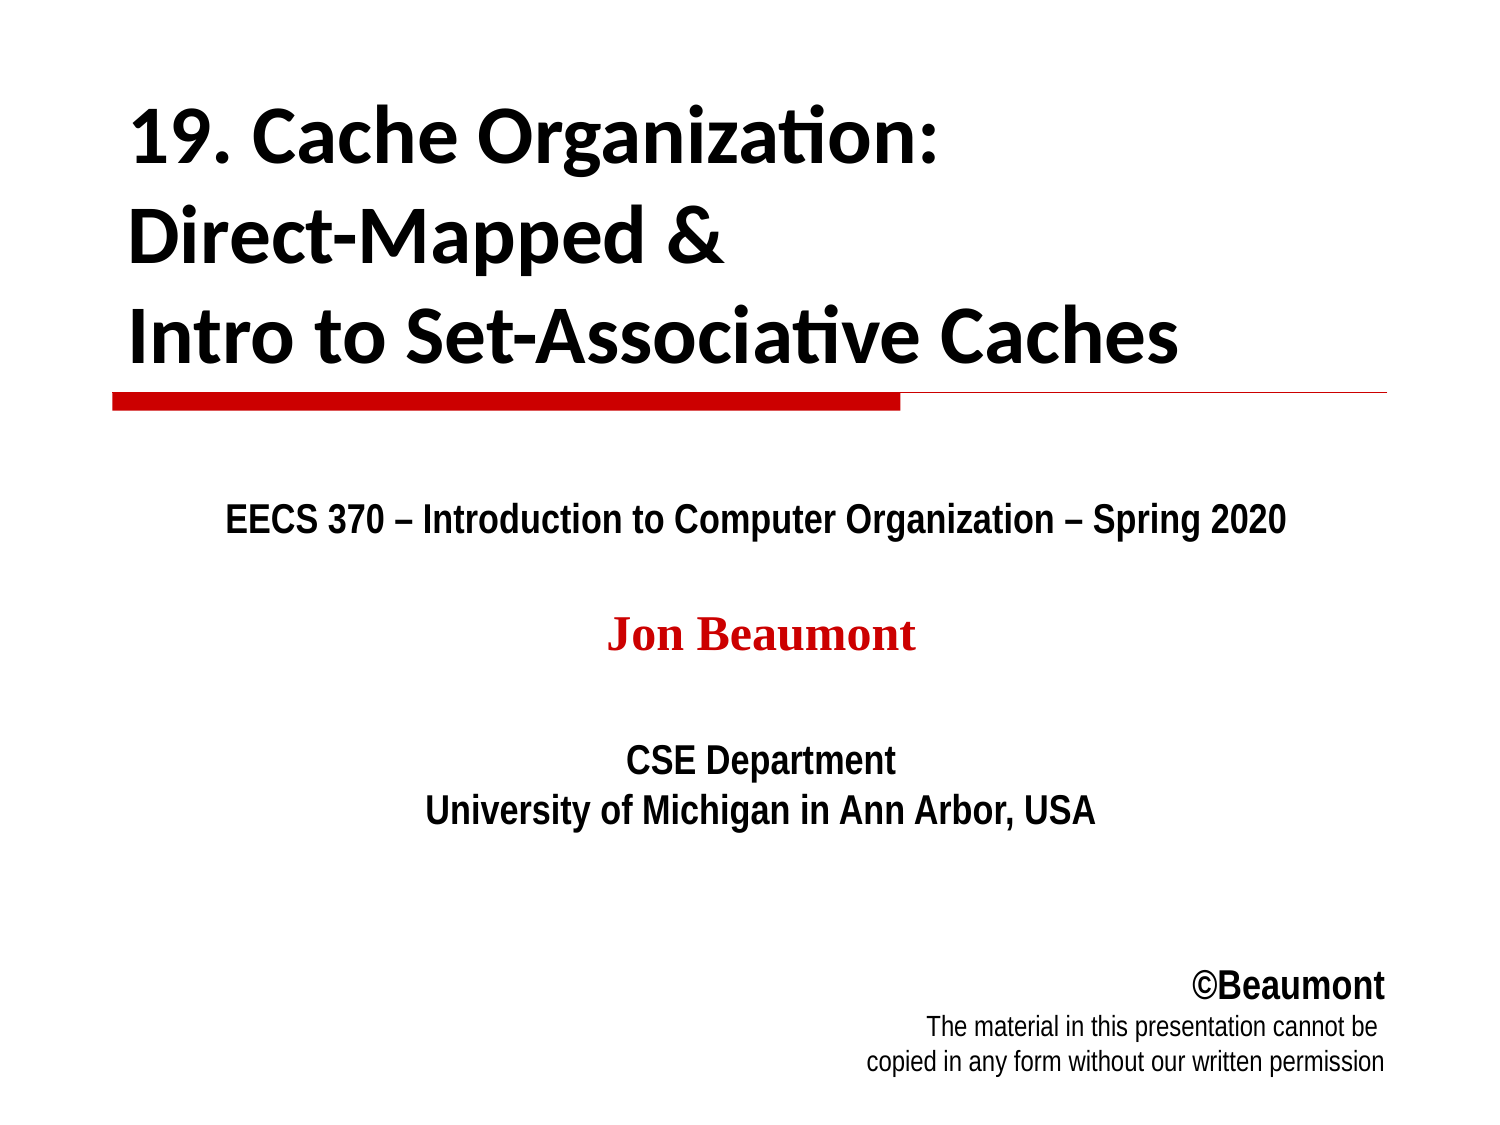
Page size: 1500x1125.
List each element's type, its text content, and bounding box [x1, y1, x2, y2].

title 19. Cache Organization: Direct-Mapped & Intro to Set-Associative Caches [112, 162, 1388, 388]
